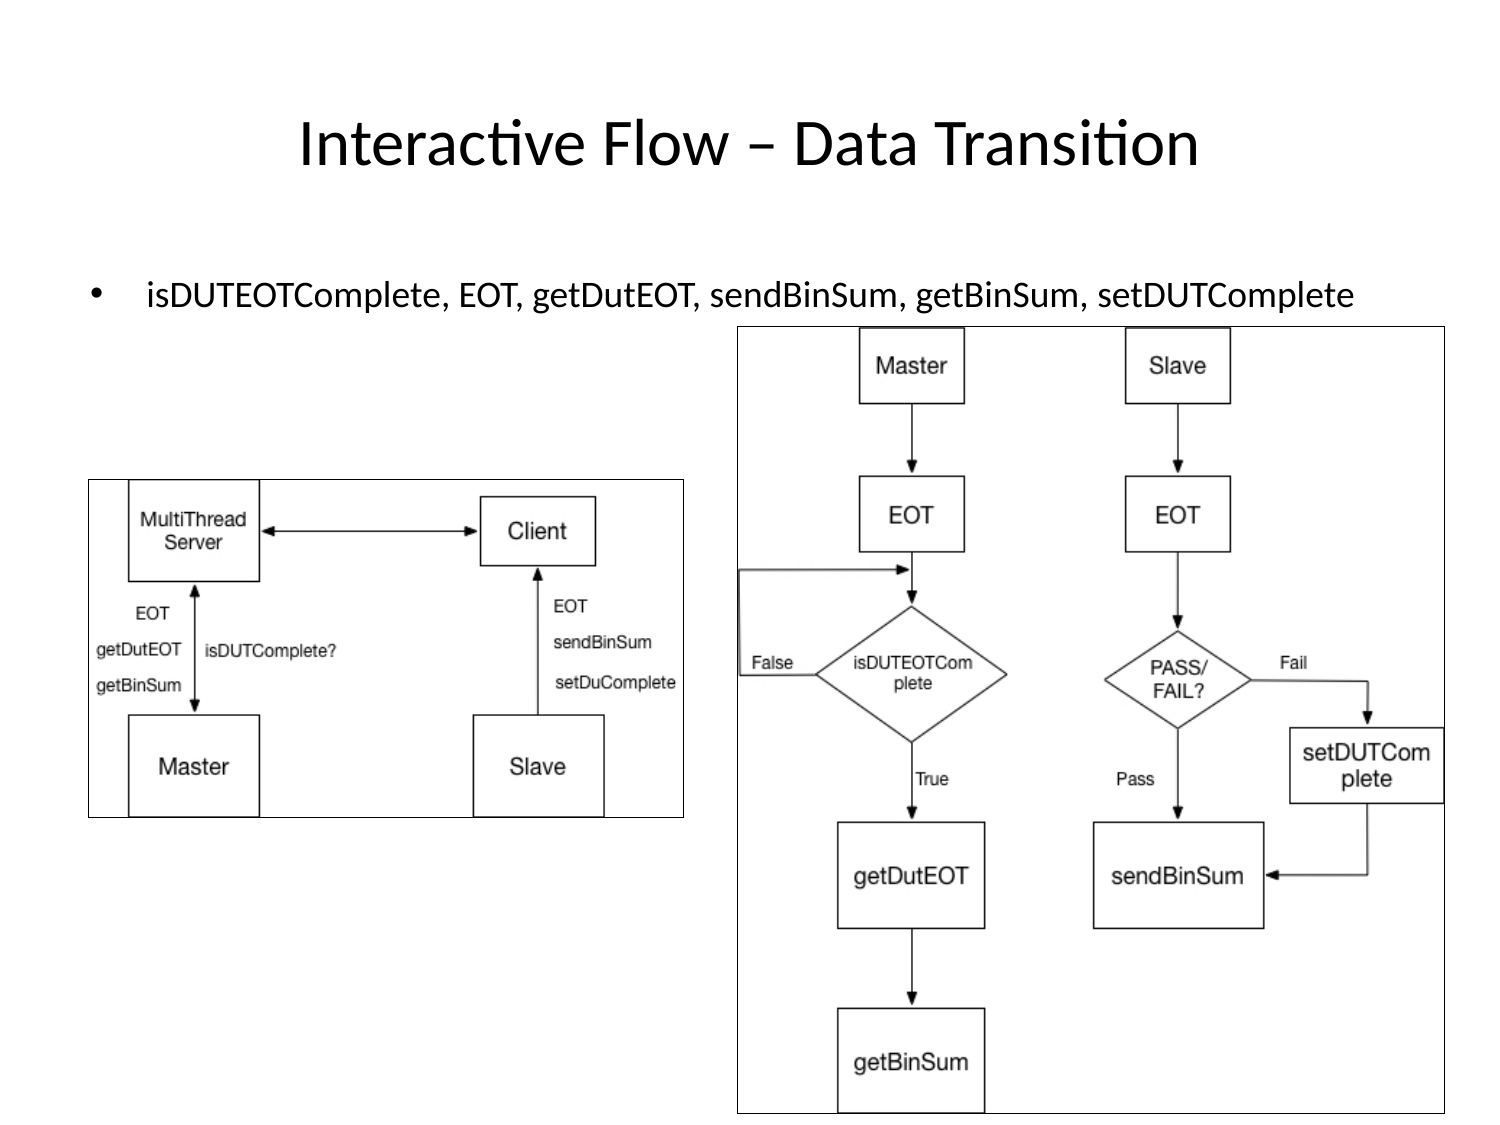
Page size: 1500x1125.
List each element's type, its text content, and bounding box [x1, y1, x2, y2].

list isDUTEOTComplete, EOT, getDutEOT, sendBinSum, getBinSum, setDUTComplete [75, 262, 1425, 1005]
title Interactive Flow – Data Transition [75, 45, 1425, 233]
picture [88, 479, 684, 819]
picture [737, 326, 1445, 1114]
